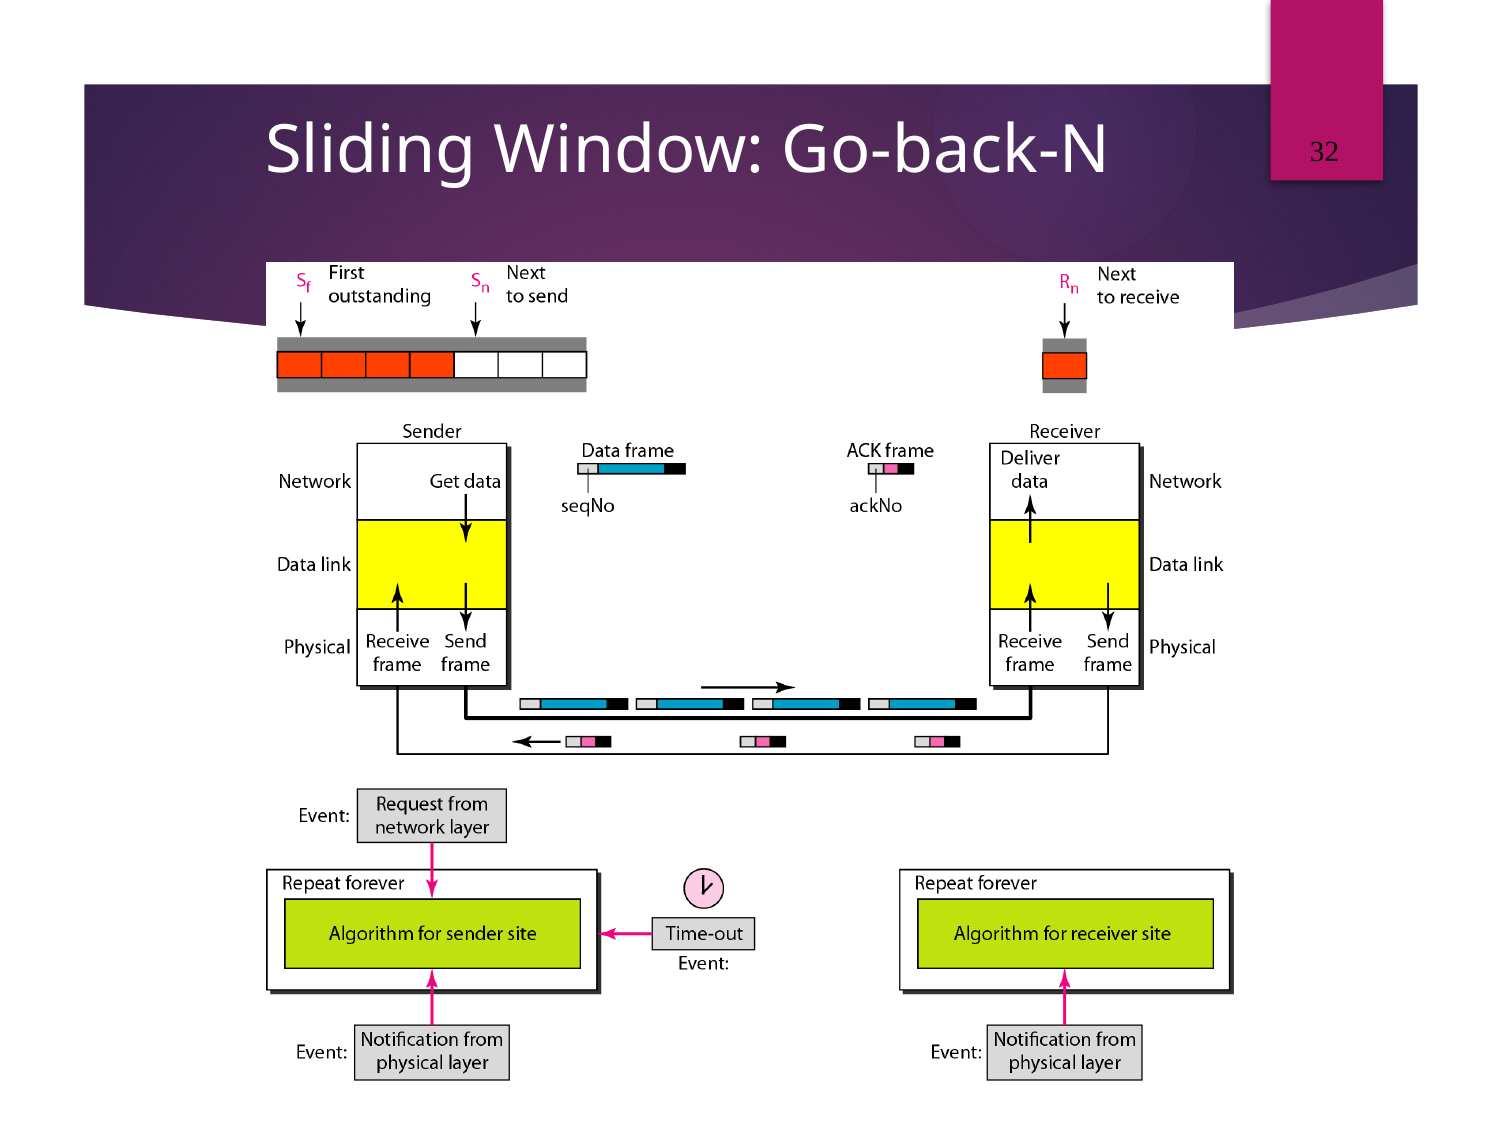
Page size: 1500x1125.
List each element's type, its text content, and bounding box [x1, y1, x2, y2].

title Sliding Window: Go-back-N [112, 12, 1388, 200]
picture [266, 262, 1234, 1081]
slide_number 32 [1259, 48, 1390, 175]
